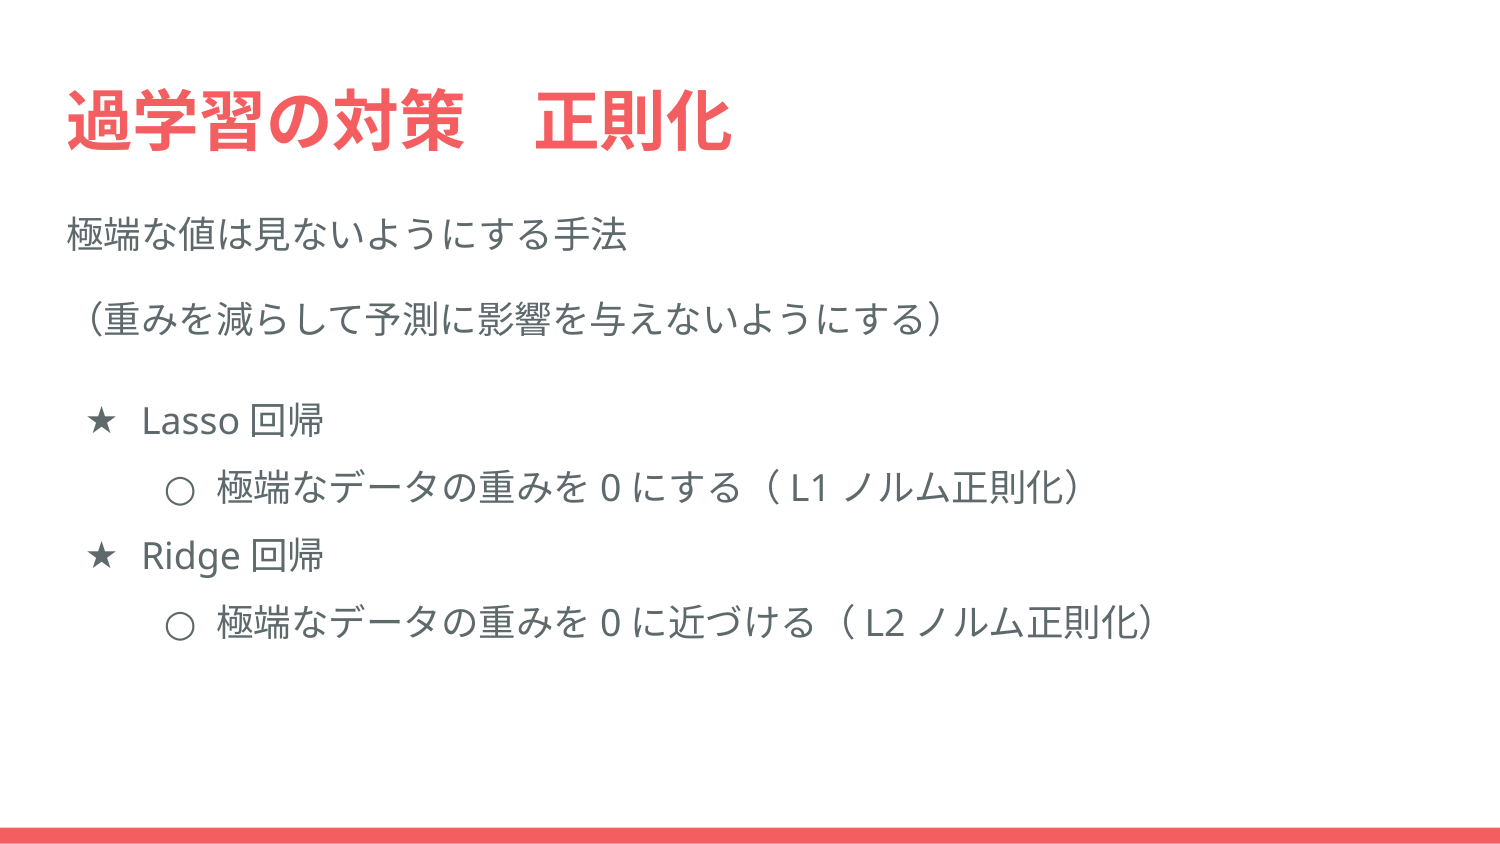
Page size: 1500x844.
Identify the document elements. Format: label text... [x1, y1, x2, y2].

list 極端な値は見ないようにする手法 （重みを減らして予測に影響を与えないようにする） Lasso回帰 極端なデータの重みを0にする（L1ノルム正則化） Ridge回帰 極端なデータの重みを0に近づける（L2ノルム正則化） [51, 189, 1449, 750]
title 過学習の対策 正則化 [51, 64, 1449, 167]
